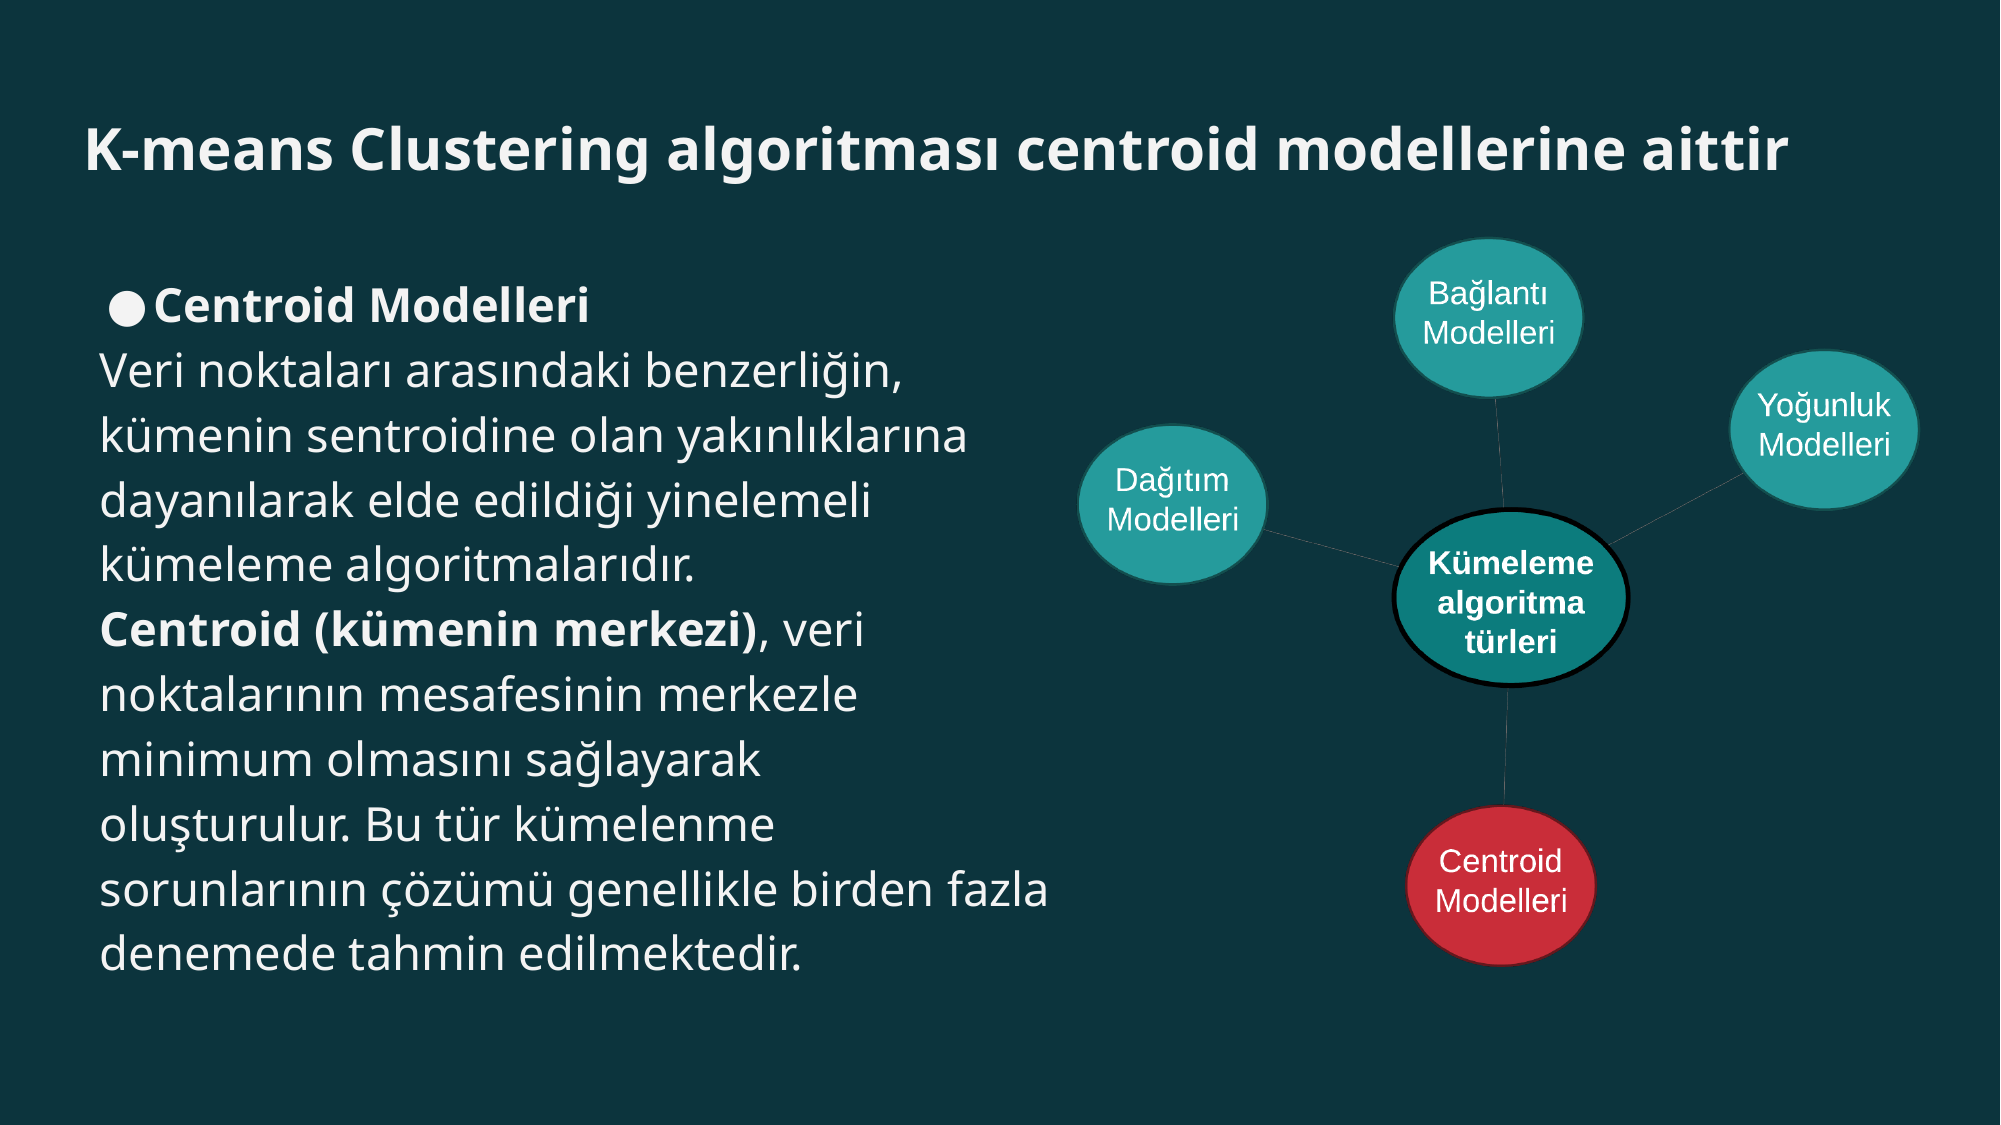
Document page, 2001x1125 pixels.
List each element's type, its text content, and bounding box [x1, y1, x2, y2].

picture [1042, 166, 1960, 1003]
list Centroid Modelleri Veri noktaları arasındaki benzerliğin, kümenin sentroidine olan yakınlıklarına dayanılarak elde edildiği yinelemeli kümeleme algoritmalarıdır. Centroid (kümenin merkezi), veri noktalarının mesafesinin merkezle minimum olmasını sağlayarak oluşturulur. Bu tür kümelenme sorunlarının çözümü genellikle birden fazla denemede tahmin edilmektedir. [68, 252, 1037, 1000]
title K-means Clustering algoritması centroid modellerine aittir [68, 97, 1932, 223]
